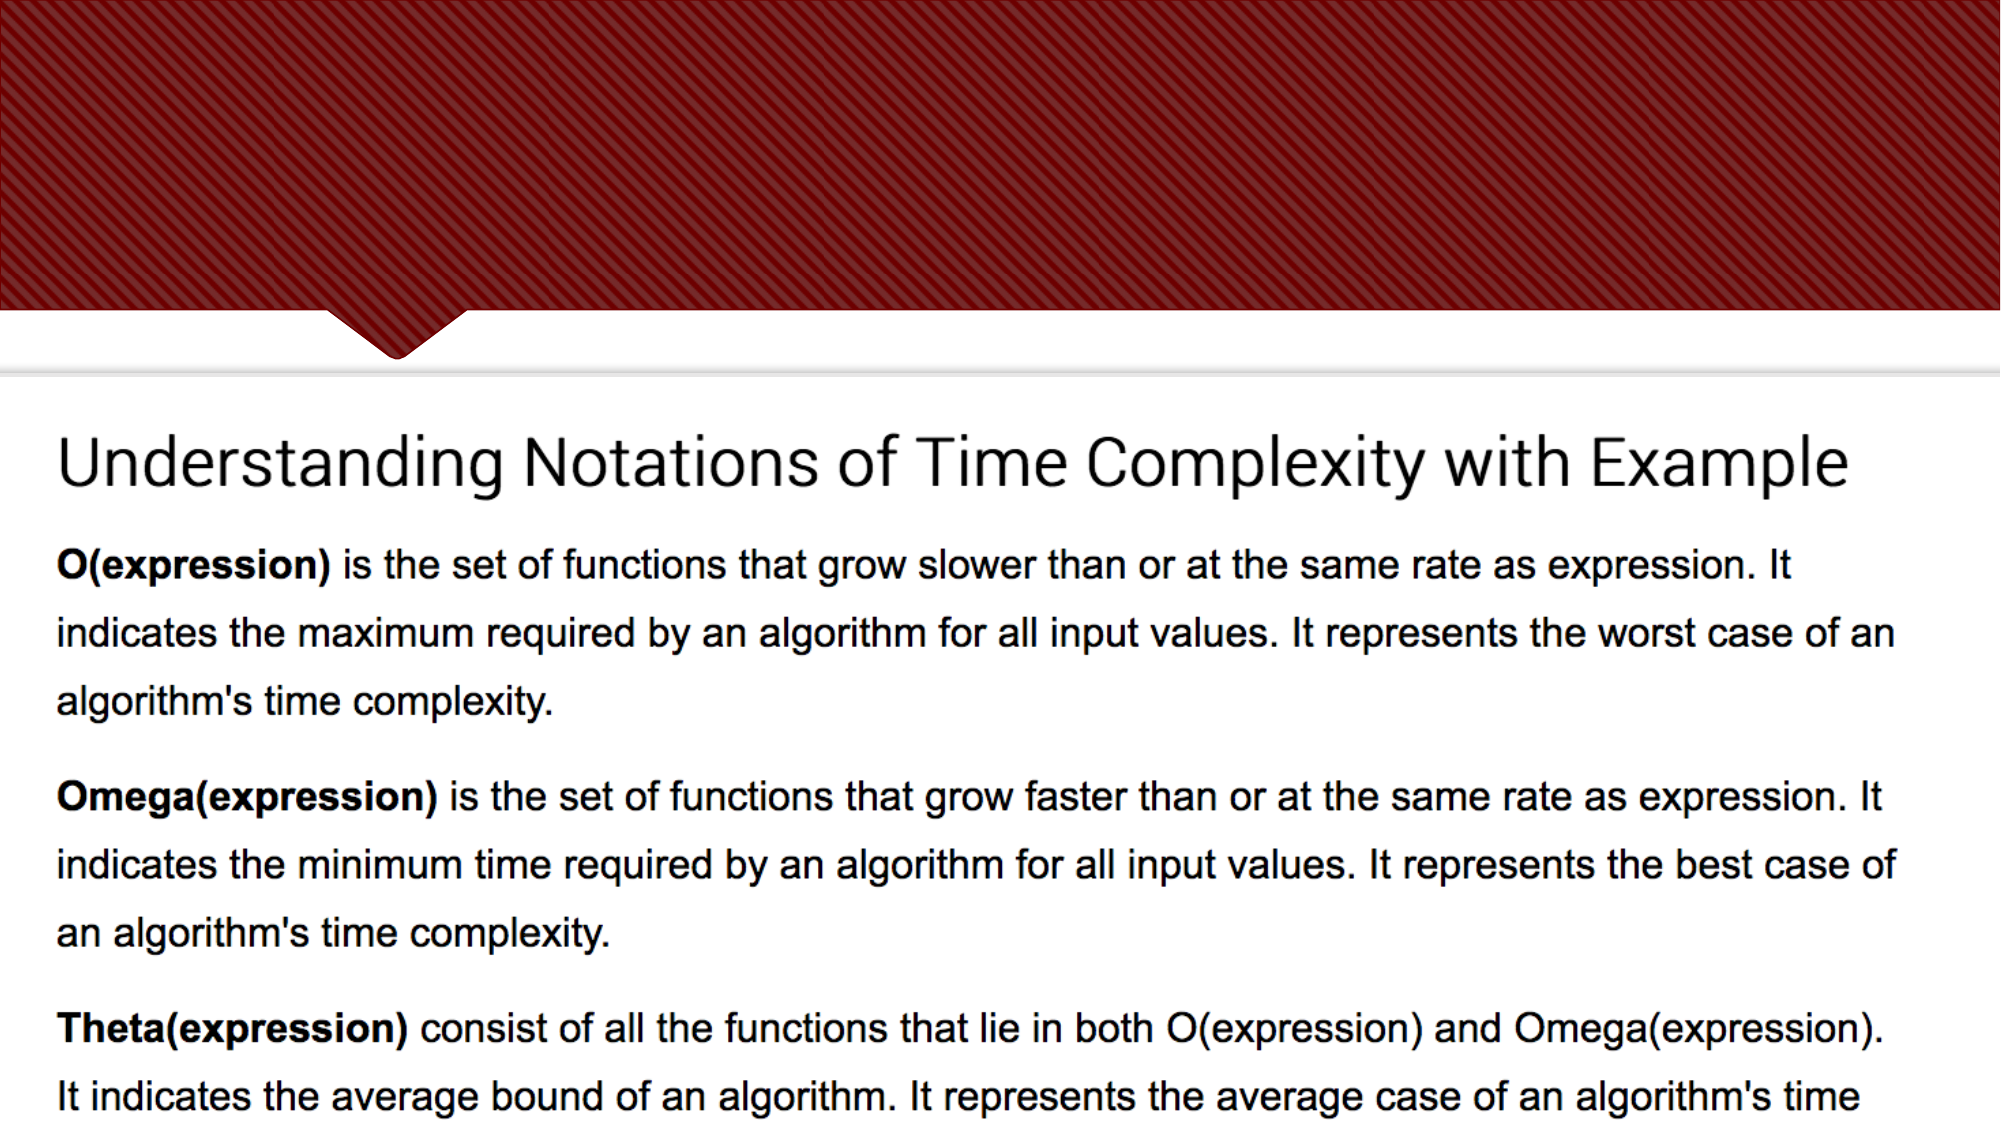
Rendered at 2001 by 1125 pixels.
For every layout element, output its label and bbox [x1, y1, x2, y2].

list [0, 376, 2000, 1125]
